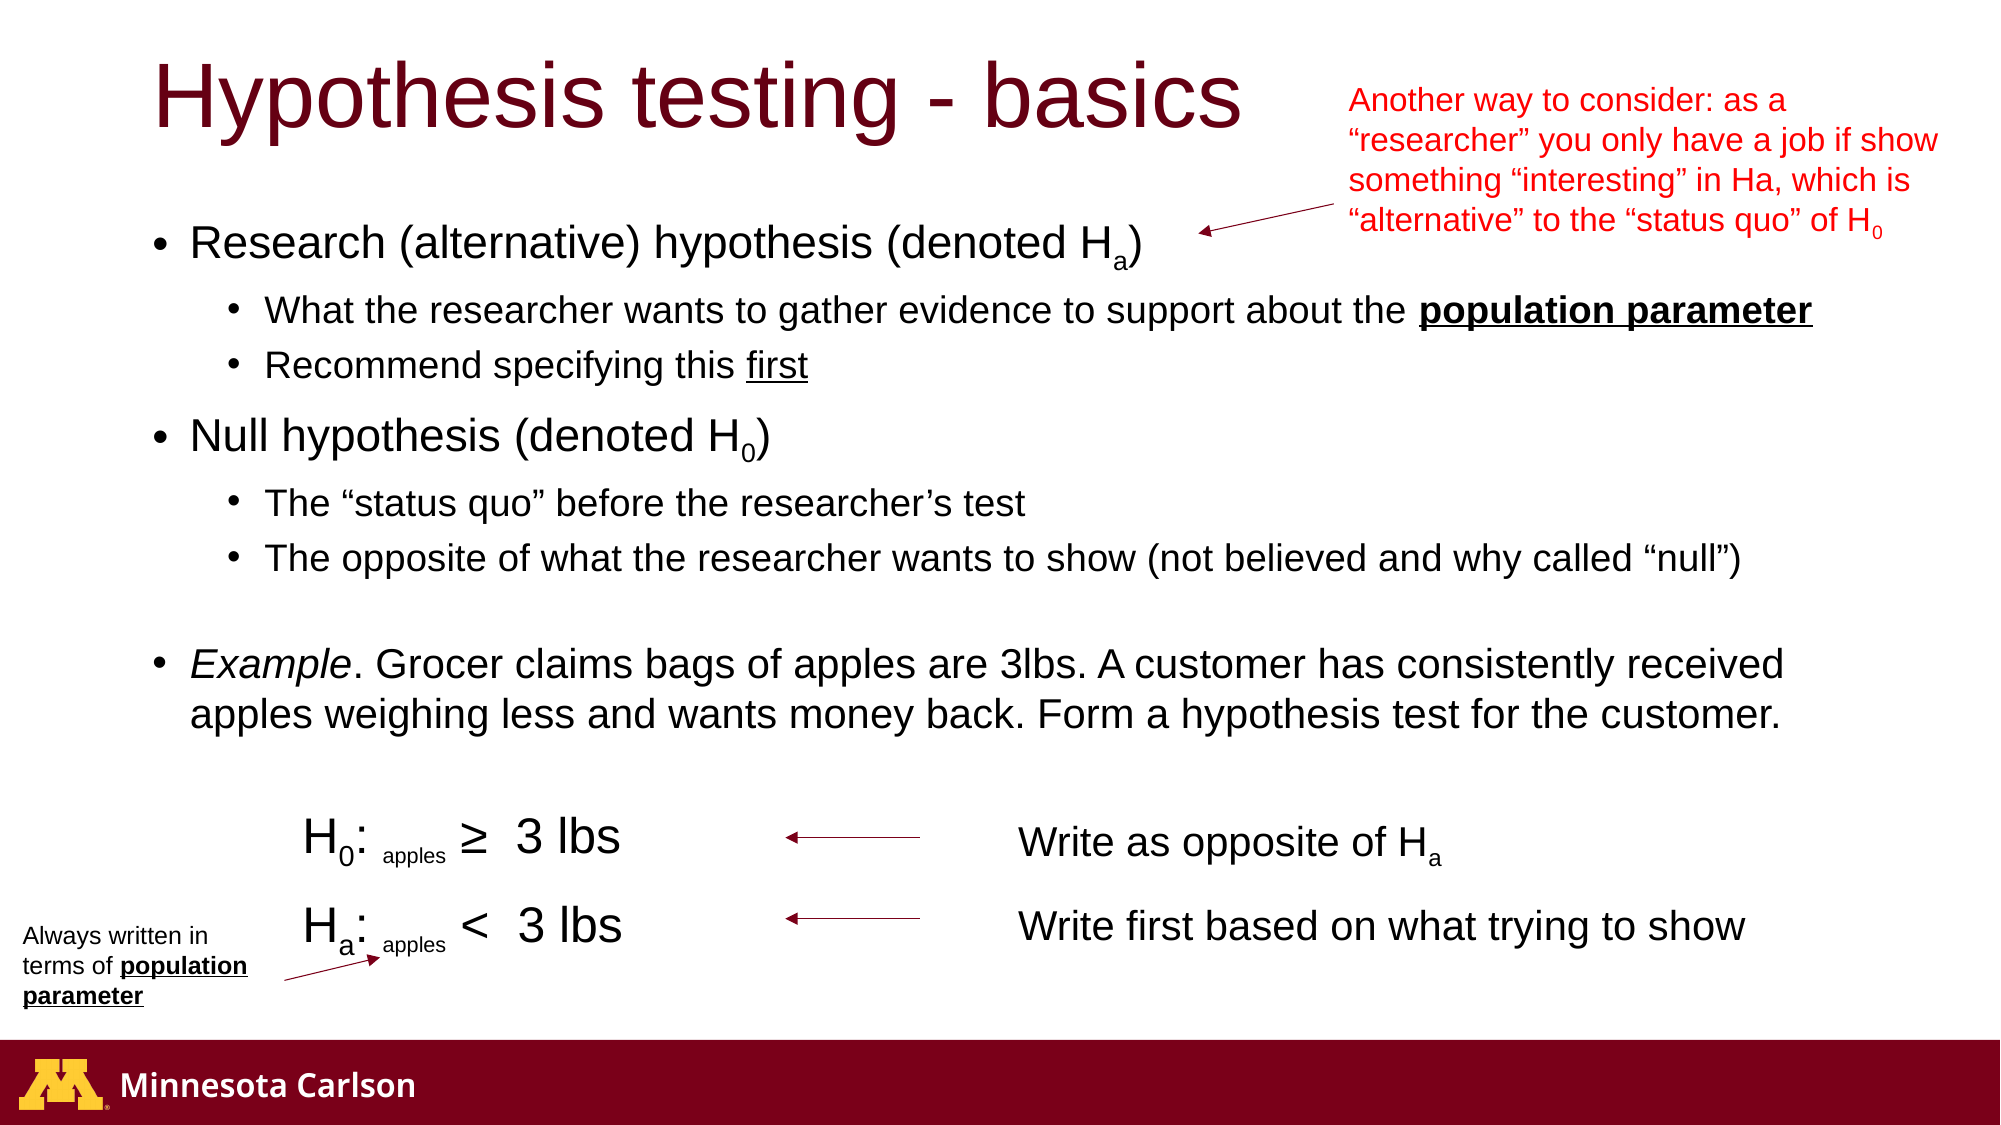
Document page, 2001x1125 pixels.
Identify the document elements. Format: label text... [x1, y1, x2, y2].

picture [19, 1059, 414, 1110]
text_box Write as opposite of Ha [1003, 807, 1545, 879]
text_box Research (alternative) hypothesis (denoted Ha) What the researcher wants to gather evidence to support about the population parameter Recommend specifying this first Null hypothesis (denoted H0) The “status quo” before the researcher’s test The opposite of what the researcher wants to show (not believed and why called “null”) [137, 205, 1949, 594]
text_box Another way to consider: as a “researcher” you only have a job if show something “interesting” in Ha, which is “alternative” to the “status quo” of H0 [1333, 70, 1973, 251]
title Hypothesis testing - basics [137, 36, 1863, 159]
text_box Always written in terms of population parameter [7, 912, 268, 1018]
text_box Write first based on what trying to show [1003, 891, 1863, 957]
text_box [1198, 203, 1334, 234]
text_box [284, 957, 381, 981]
